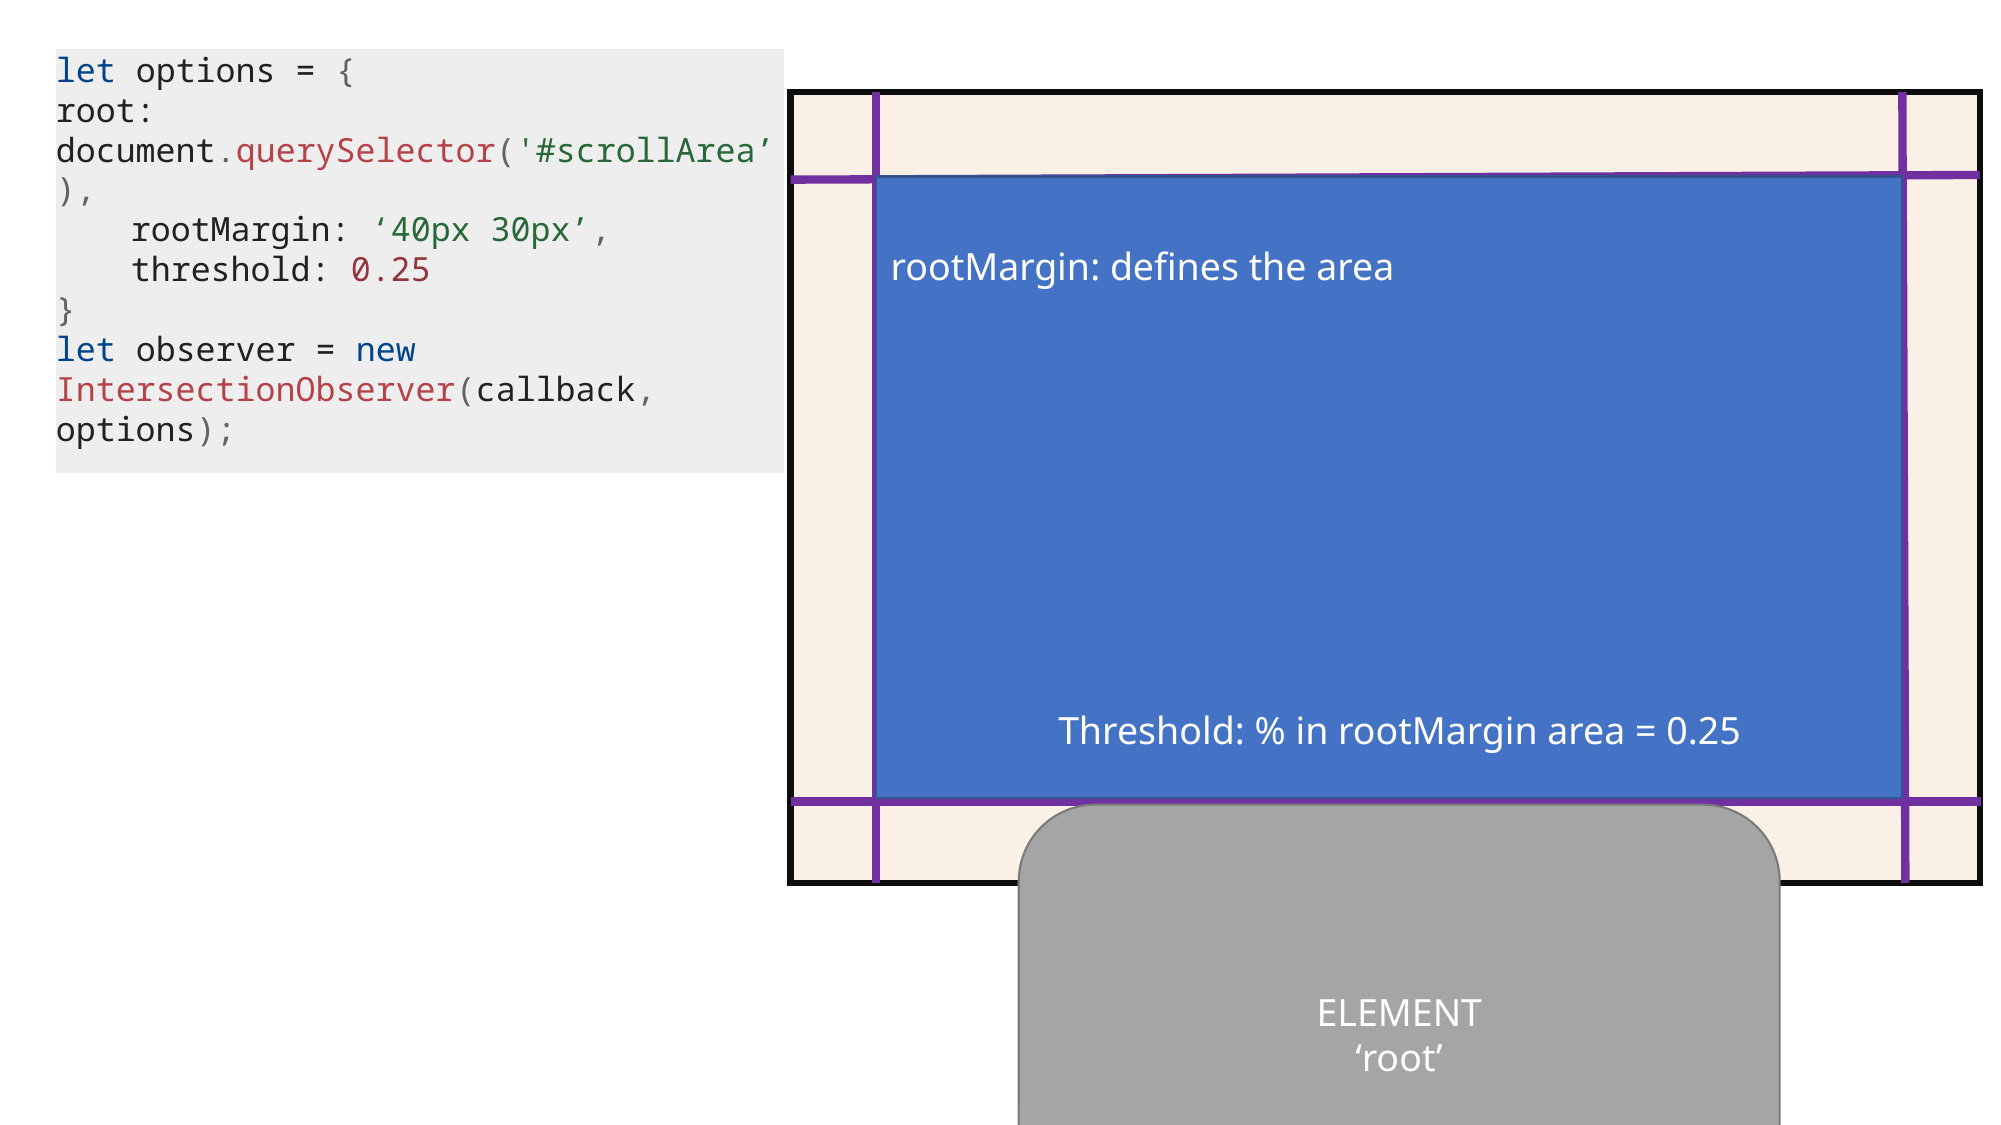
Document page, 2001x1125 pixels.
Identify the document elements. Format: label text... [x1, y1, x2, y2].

text_box let options = { root: document.querySelector('#scrollArea’), rootMargin: ‘40px 30px’, threshold: 0.25 } let observer = new IntersectionObserver(callback, options); [55, 48, 784, 473]
text_box [790, 802, 1072, 884]
text_box [1726, 806, 1981, 884]
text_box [1902, 92, 1906, 174]
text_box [790, 174, 1980, 180]
text_box [790, 91, 1981, 797]
text_box Threshold: % in rootMargin area = 0.25 [1018, 699, 1782, 760]
text_box ELEMENT ‘root’ [1017, 803, 1781, 1125]
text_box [1902, 180, 1906, 883]
text_box [876, 180, 1902, 799]
text_box rootMargin: defines the area [876, 235, 1421, 296]
